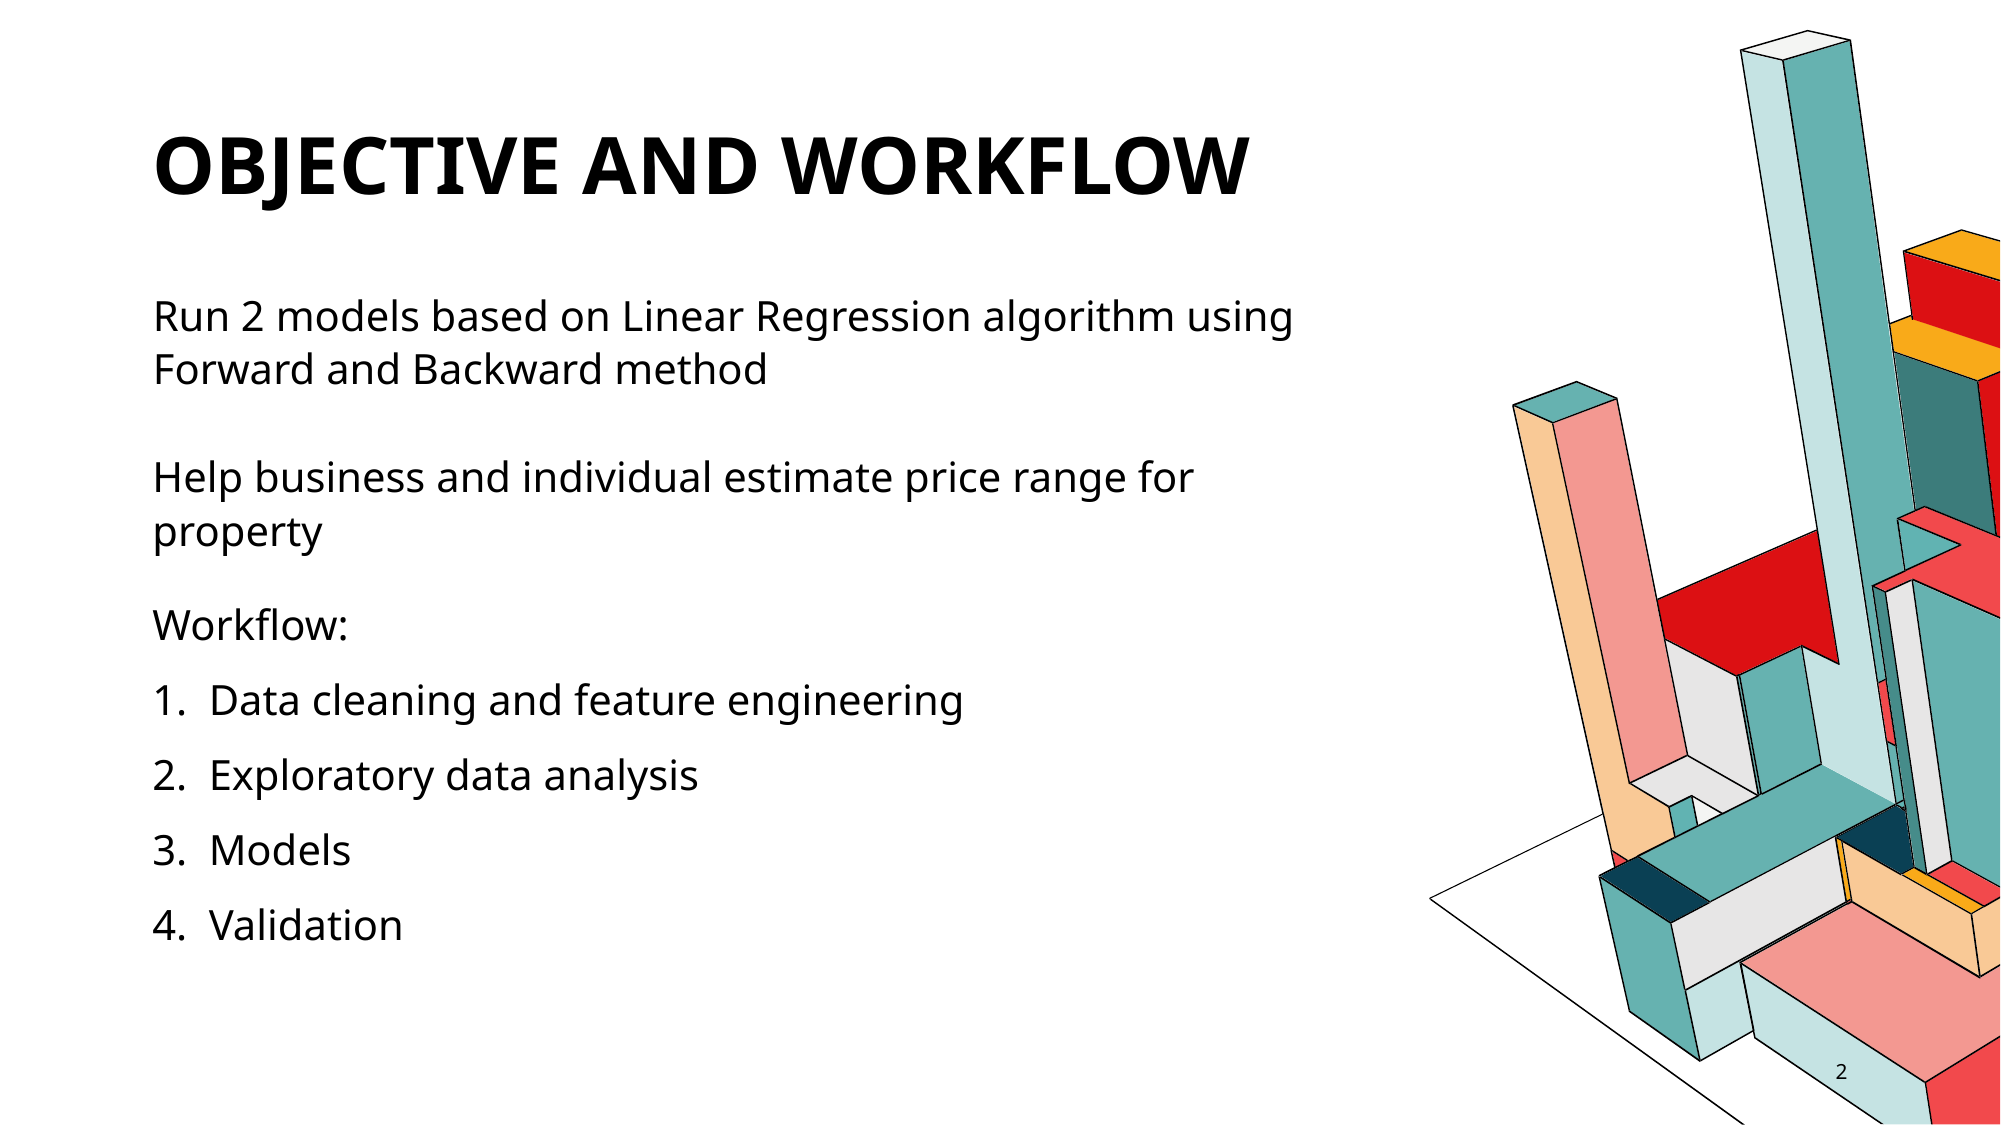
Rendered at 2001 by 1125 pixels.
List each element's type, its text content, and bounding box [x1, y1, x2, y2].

slide_number 2 [1412, 1042, 1863, 1103]
list Help business and individual estimate price range for property [137, 439, 1364, 587]
title Objective and workflow [137, 59, 1863, 278]
text_box Workflow: Data cleaning and feature engineering Exploratory data analysis Models Validation [137, 587, 1364, 968]
list Run 2 models based on Linear Regression algorithm using Forward and Backward method [138, 277, 1338, 439]
